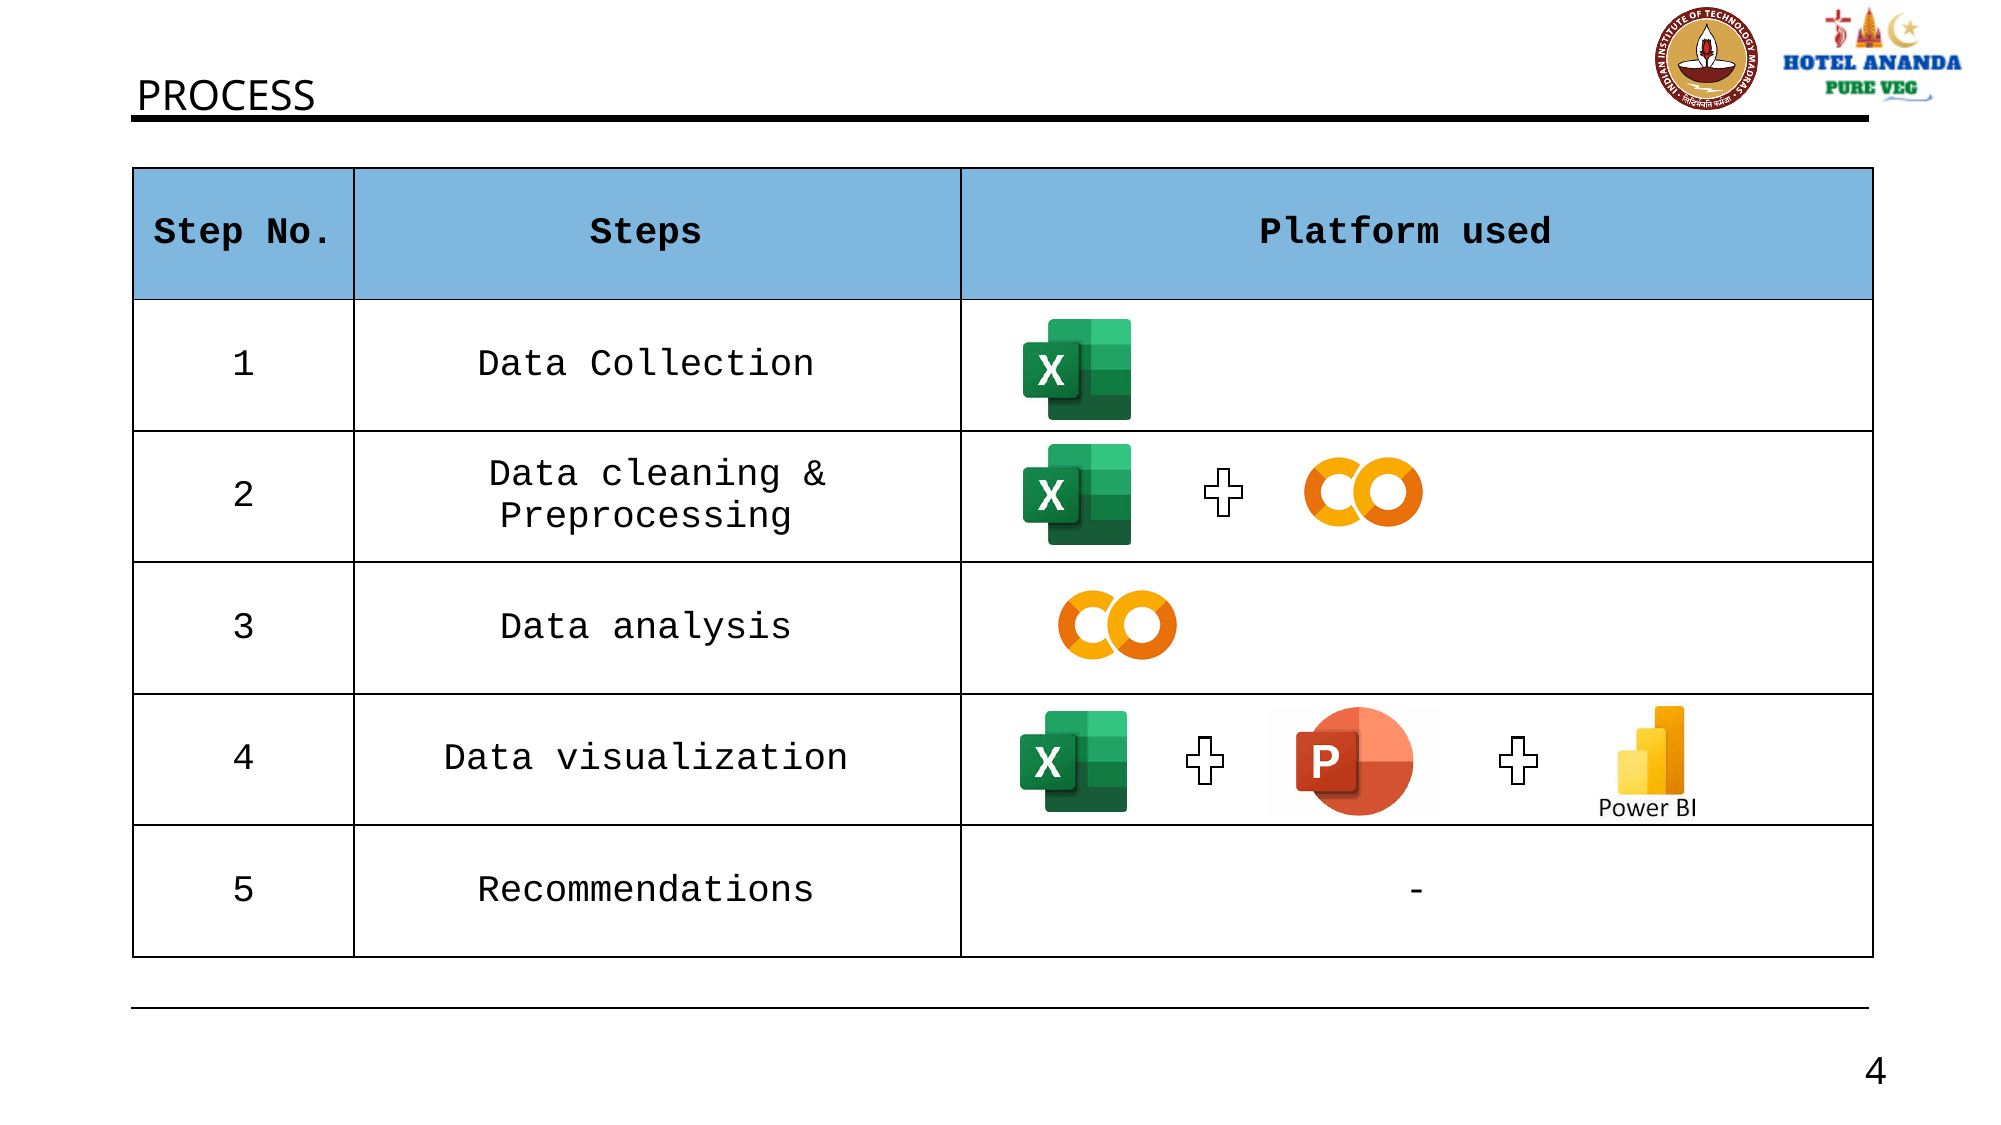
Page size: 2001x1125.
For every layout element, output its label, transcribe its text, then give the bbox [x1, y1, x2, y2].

table_header Step No. [134, 169, 353, 299]
table_cell [962, 432, 1872, 561]
table_cell [962, 300, 1872, 430]
text_box [1499, 736, 1538, 785]
table_cell Data Collection [355, 300, 960, 430]
table_cell - [962, 826, 1872, 956]
picture [1020, 565, 1214, 685]
table_cell 2 [134, 432, 353, 561]
table_cell Data cleaning & Preprocessing [355, 432, 960, 561]
picture [1023, 444, 1131, 545]
table_header Steps [355, 169, 960, 299]
picture [1266, 707, 1441, 816]
picture [1655, 7, 2000, 114]
picture [1543, 701, 1755, 821]
slide_number 4 [1791, 1042, 1902, 1103]
table_cell 5 [134, 826, 353, 956]
text_box [1186, 736, 1224, 785]
table_cell 4 [134, 695, 353, 824]
table_cell [962, 695, 1872, 824]
picture [1023, 319, 1131, 420]
table_cell 1 [134, 300, 353, 430]
table_cell Data visualization [355, 695, 960, 824]
table_cell Data analysis [355, 563, 960, 693]
table_cell Recommendations [355, 826, 960, 956]
table_header Platform used [962, 169, 1872, 299]
text_box [1204, 468, 1243, 517]
picture [1266, 432, 1461, 552]
table_cell 3 [134, 563, 353, 693]
text_box PROCESS [121, 60, 1481, 126]
table_cell [962, 563, 1872, 693]
picture [1019, 711, 1127, 812]
